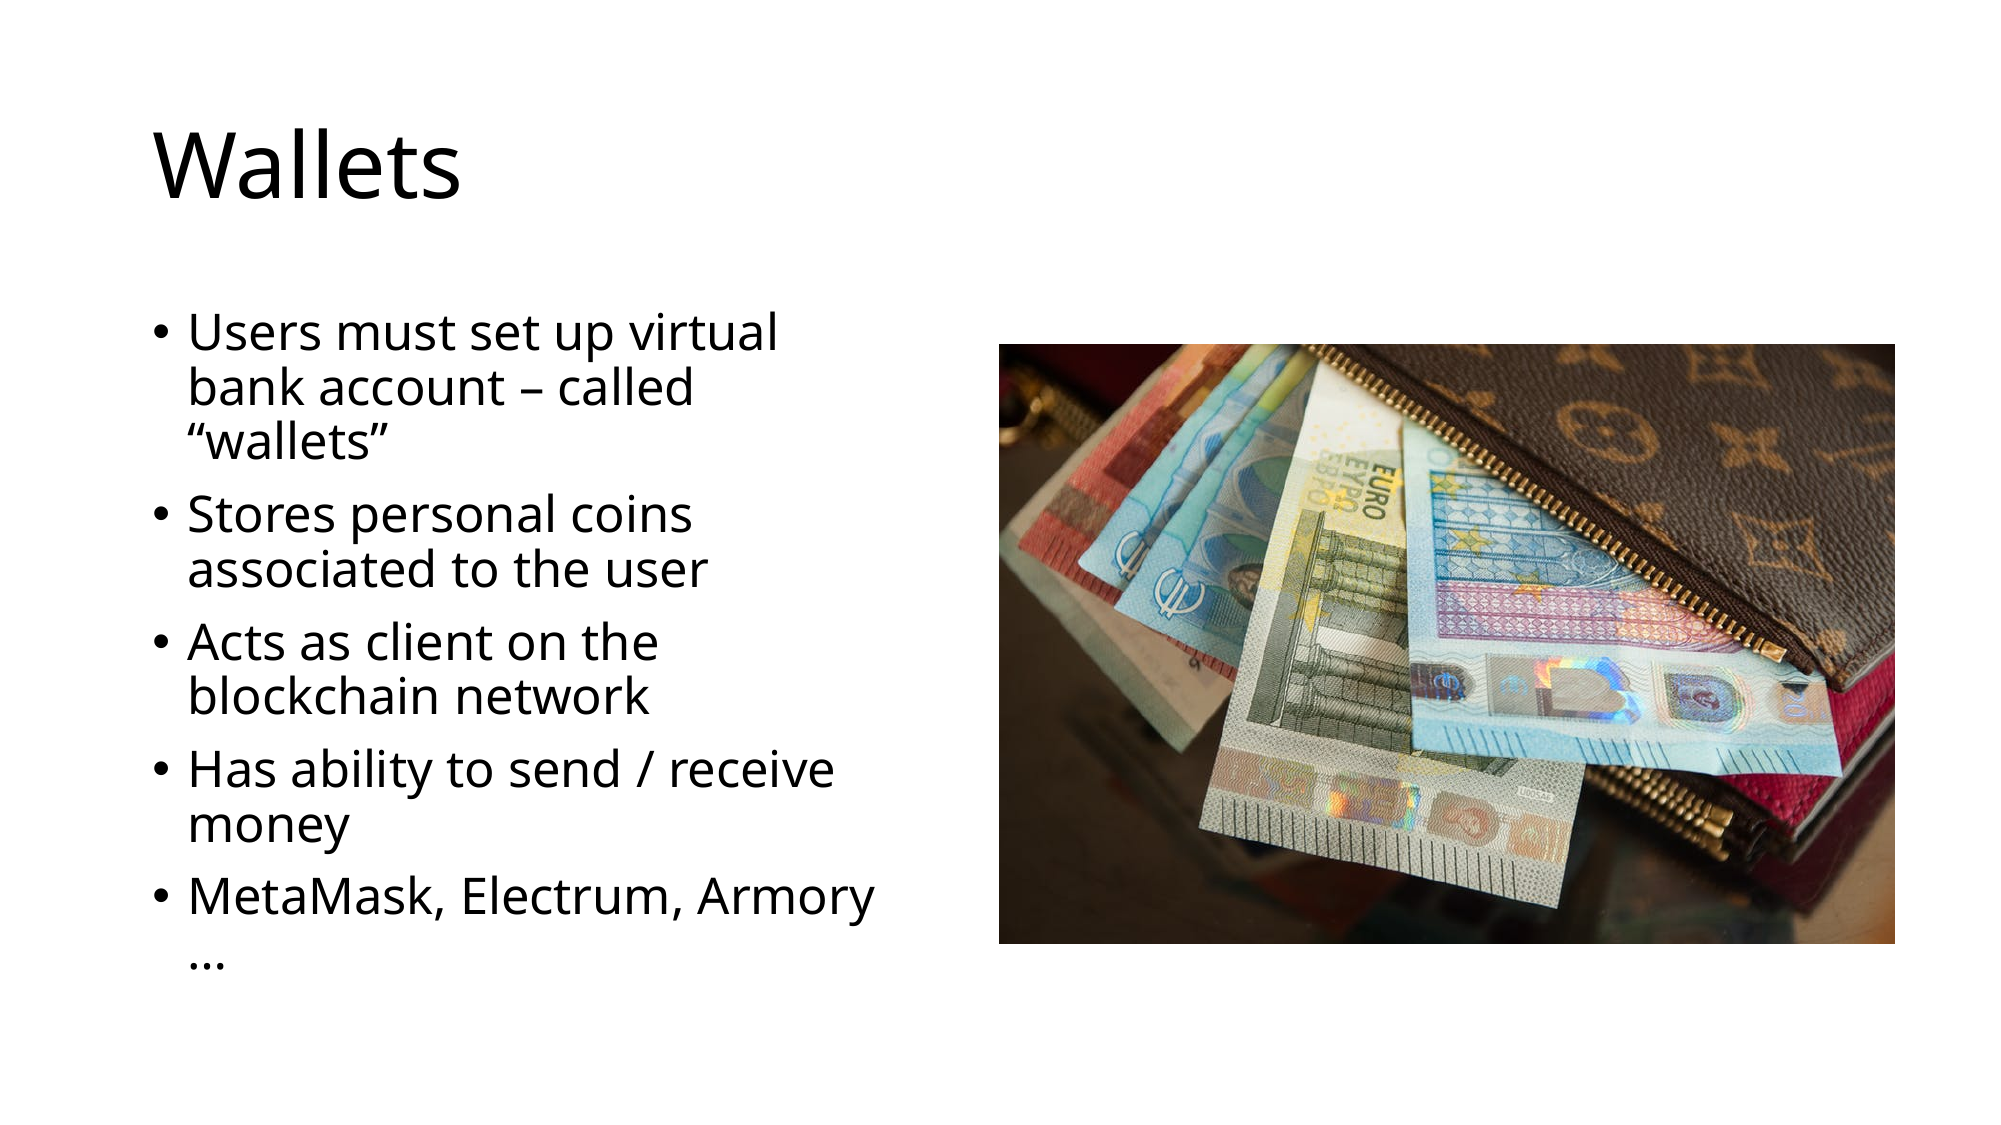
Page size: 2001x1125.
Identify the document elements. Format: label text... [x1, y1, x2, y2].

list Users must set up virtual bank account – called “wallets” Stores personal coins associated to the user Acts as client on the blockchain network Has ability to send / receive money MetaMask, Electrum, Armory … [137, 299, 914, 989]
picture [999, 344, 1895, 944]
title Wallets [137, 59, 1863, 278]
